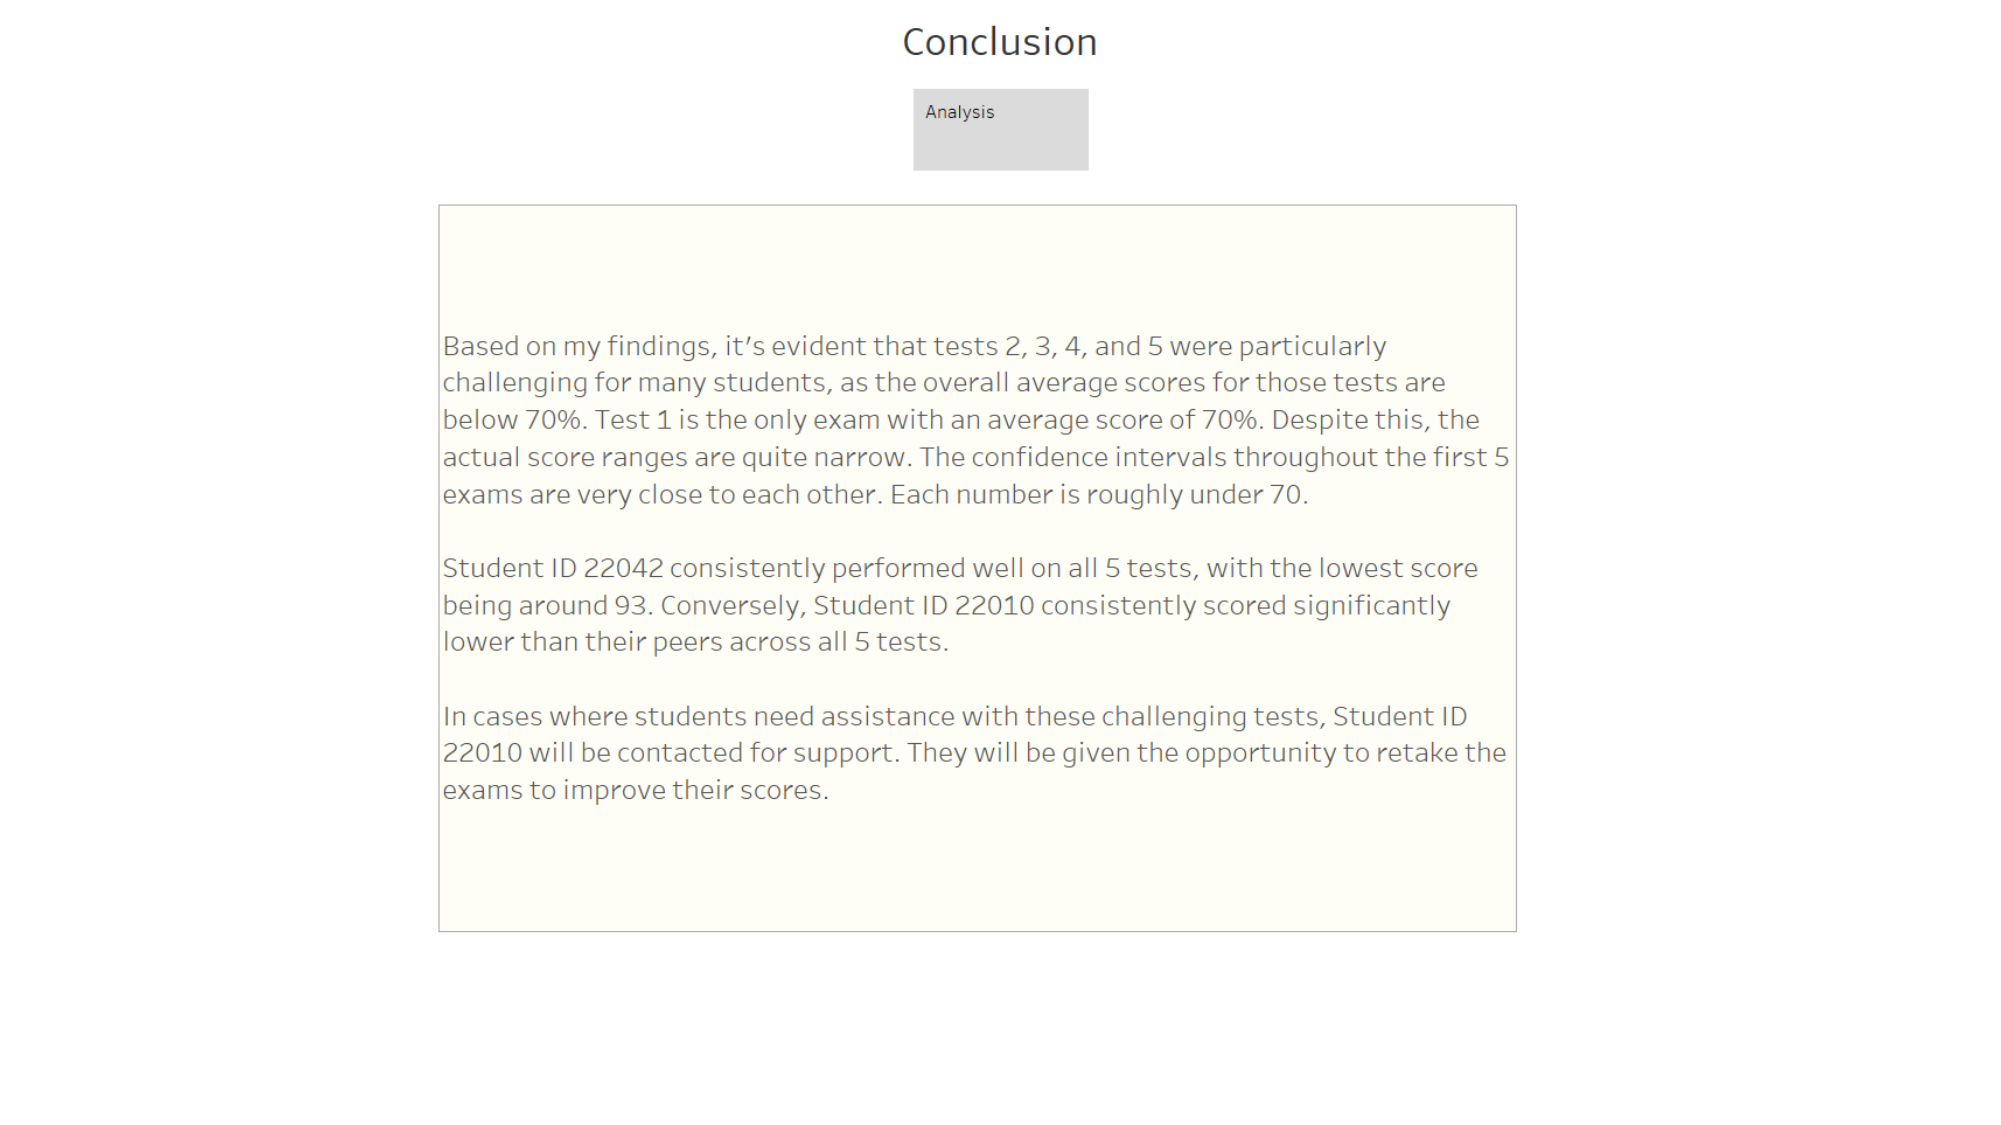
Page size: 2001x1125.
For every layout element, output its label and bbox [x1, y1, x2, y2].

picture [407, 0, 1593, 1125]
